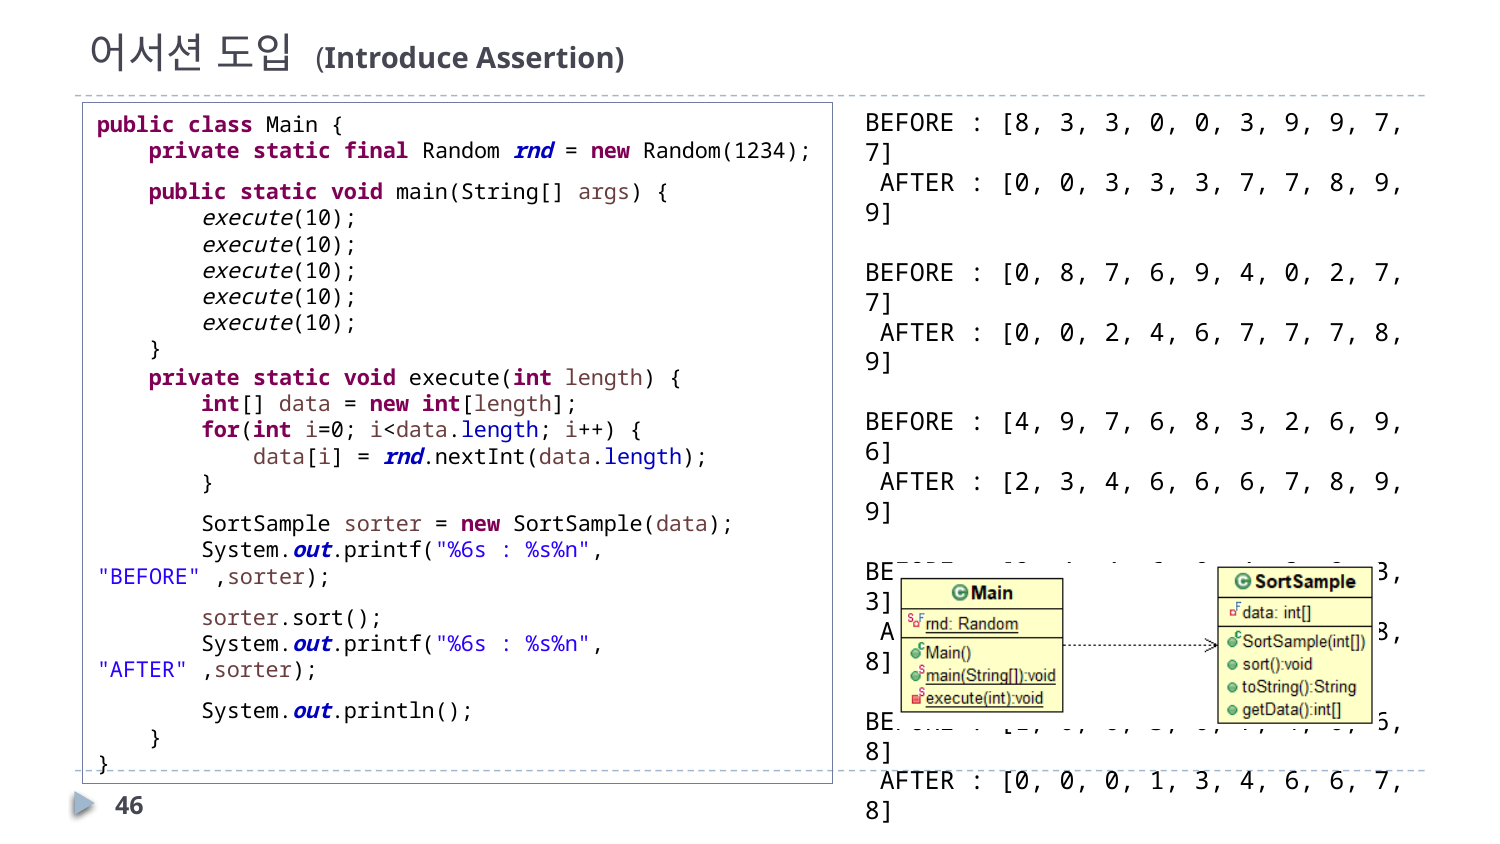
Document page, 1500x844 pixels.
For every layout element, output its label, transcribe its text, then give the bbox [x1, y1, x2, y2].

text_box BEFORE : [8, 3, 3, 0, 0, 3, 9, 9, 7, 7] AFTER : [0, 0, 3, 3, 3, 7, 7, 8, 9, 9] BEFORE : [0, 8, 7, 6, 9, 4, 0, 2, 7, 7] AFTER : [0, 0, 2, 4, 6, 7, 7, 7, 8, 9] BEFORE : [4, 9, 7, 6, 8, 3, 2, 6, 9, 6] AFTER : [2, 3, 4, 6, 6, 6, 7, 8, 9, 9] BEFORE : [8, 4, 4, 6, 0, 4, 3, 8, 3, 3] AFTER : [0, 3, 3, 3, 4, 4, 4, 6, 8, 8] BEFORE : [1, 0, 6, 3, 0, 7, 4, 0, 6, 8] AFTER : [0, 0, 0, 1, 3, 4, 6, 6, 7, 8] [849, 99, 1426, 833]
title 어서션 도입 (Introduce Assertion) [75, 16, 1425, 85]
text_box public class Main { private static final Random rnd = new Random(1234); public static void main(String[] args) { execute(10); execute(10); execute(10); execute(10); execute(10); } private static void execute(int length) { int[] data = new int[length]; for(int i=0; i<data.length; i++) { data[i] = rnd.nextInt(data.length); } SortSample sorter = new SortSample(data); System.out.printf("%6s : %s%n", "BEFORE" ,sorter); sorter.sort(); System.out.printf("%6s : %s%n", "AFTER" ,sorter); System.out.println(); } } [82, 102, 833, 784]
picture [896, 563, 1379, 729]
slide_number 46 [100, 784, 426, 827]
